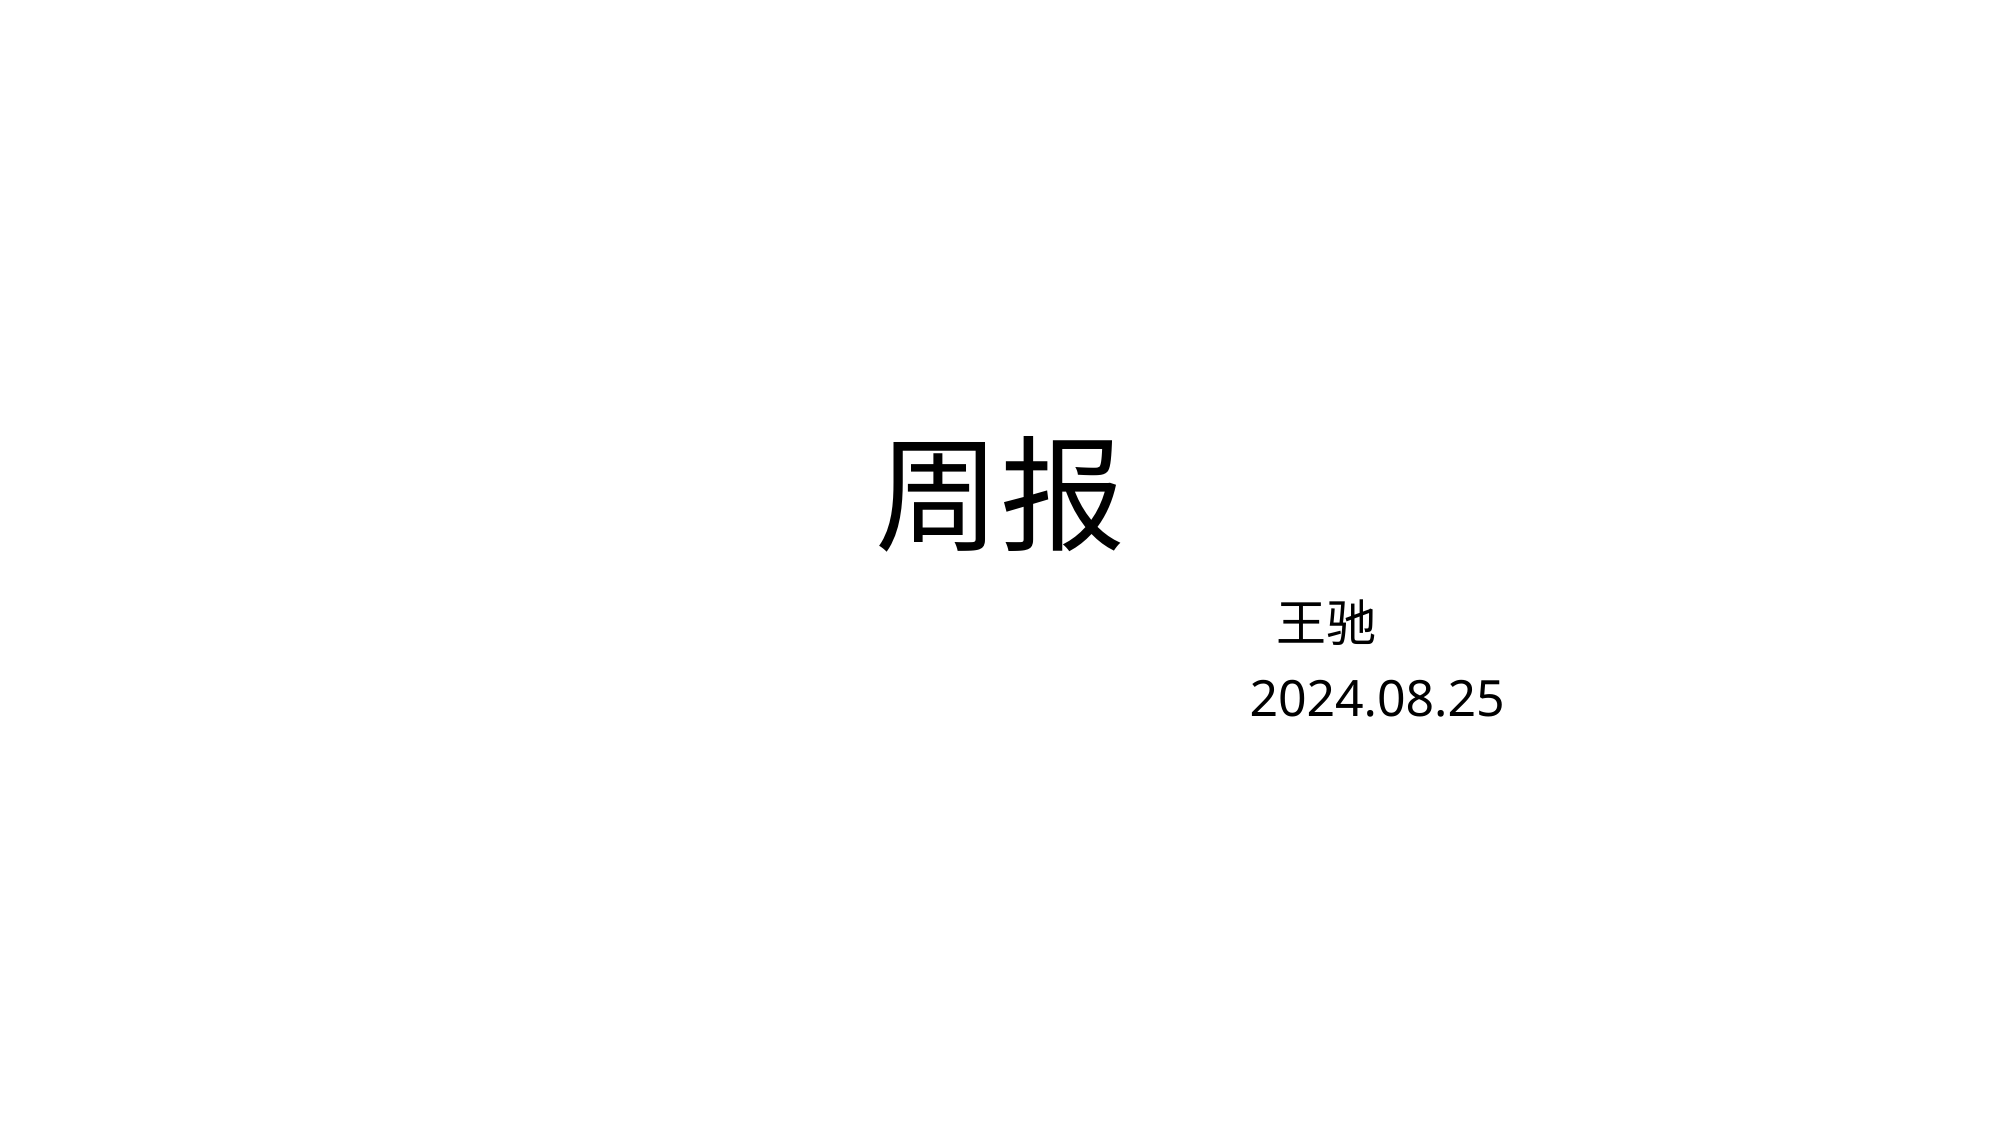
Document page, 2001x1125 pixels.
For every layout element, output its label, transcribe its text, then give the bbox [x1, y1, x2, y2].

title 周报 [249, 184, 1750, 576]
subtitle 王驰 2024.08.25 [249, 590, 1750, 863]
